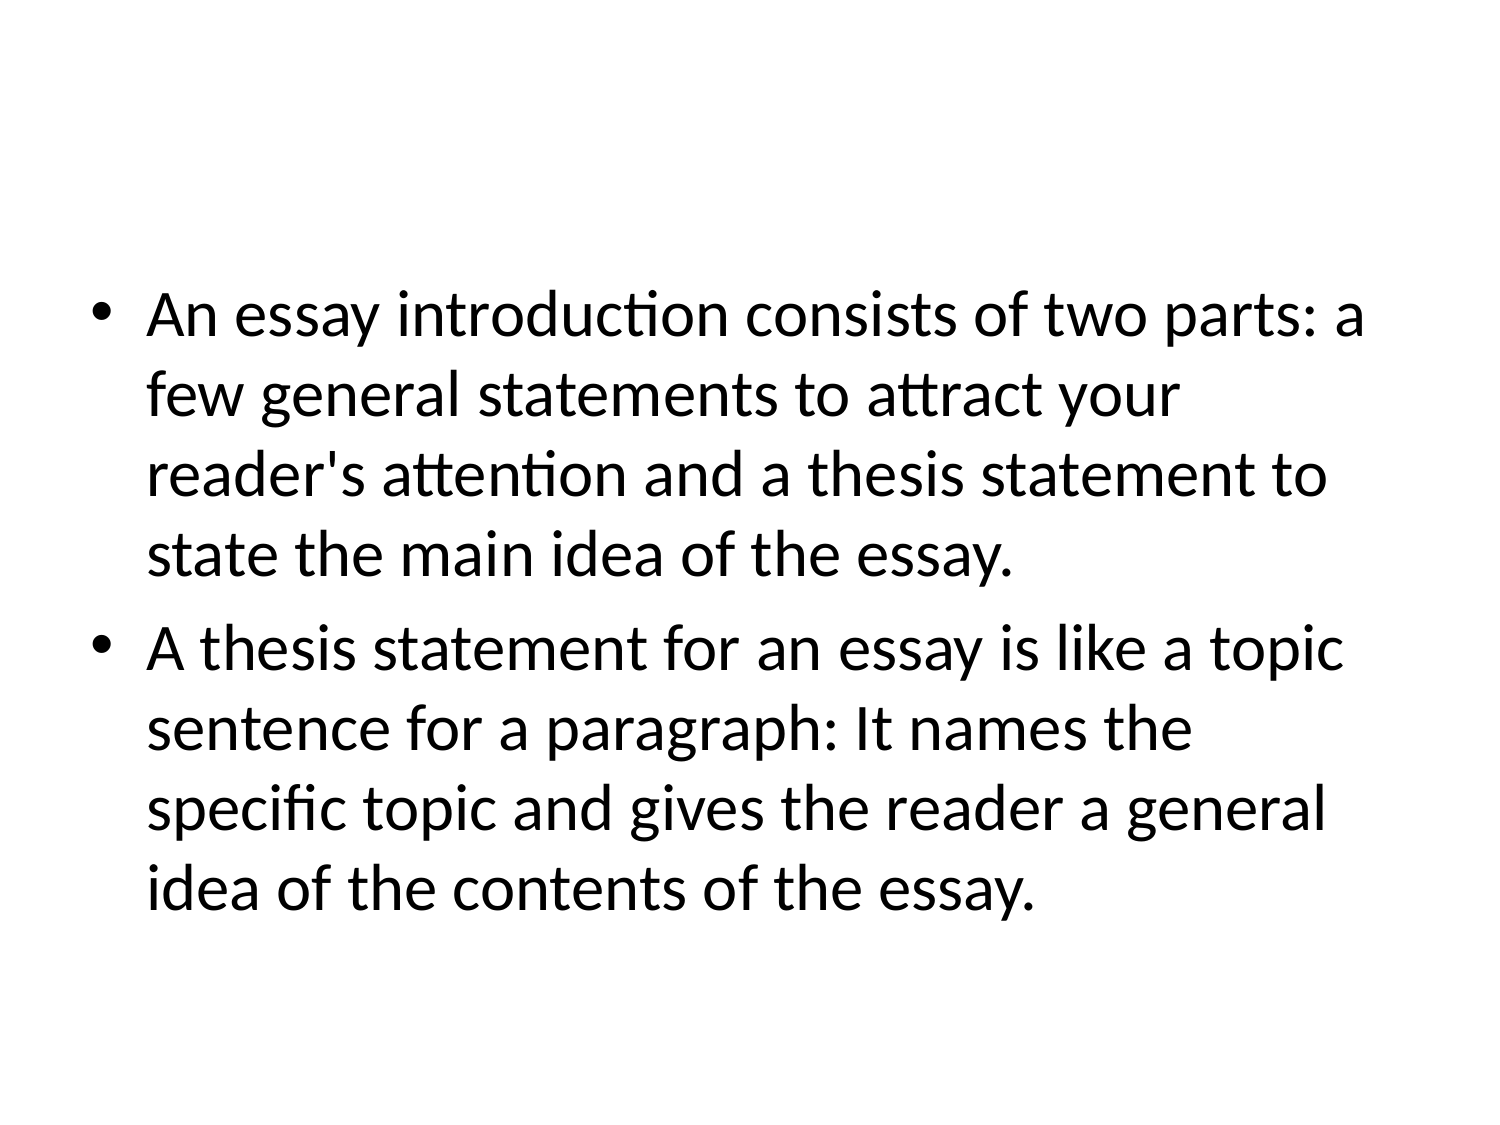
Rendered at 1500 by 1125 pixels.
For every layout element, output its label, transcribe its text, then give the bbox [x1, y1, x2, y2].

list An essay introduction consists of two parts: a few general statements to attract your reader's attention and a thesis statement to state the main idea of the essay. A thesis statement for an essay is like a topic sentence for a paragraph: It names the specific topic and gives the reader a general idea of the contents of the essay. [75, 262, 1425, 1005]
